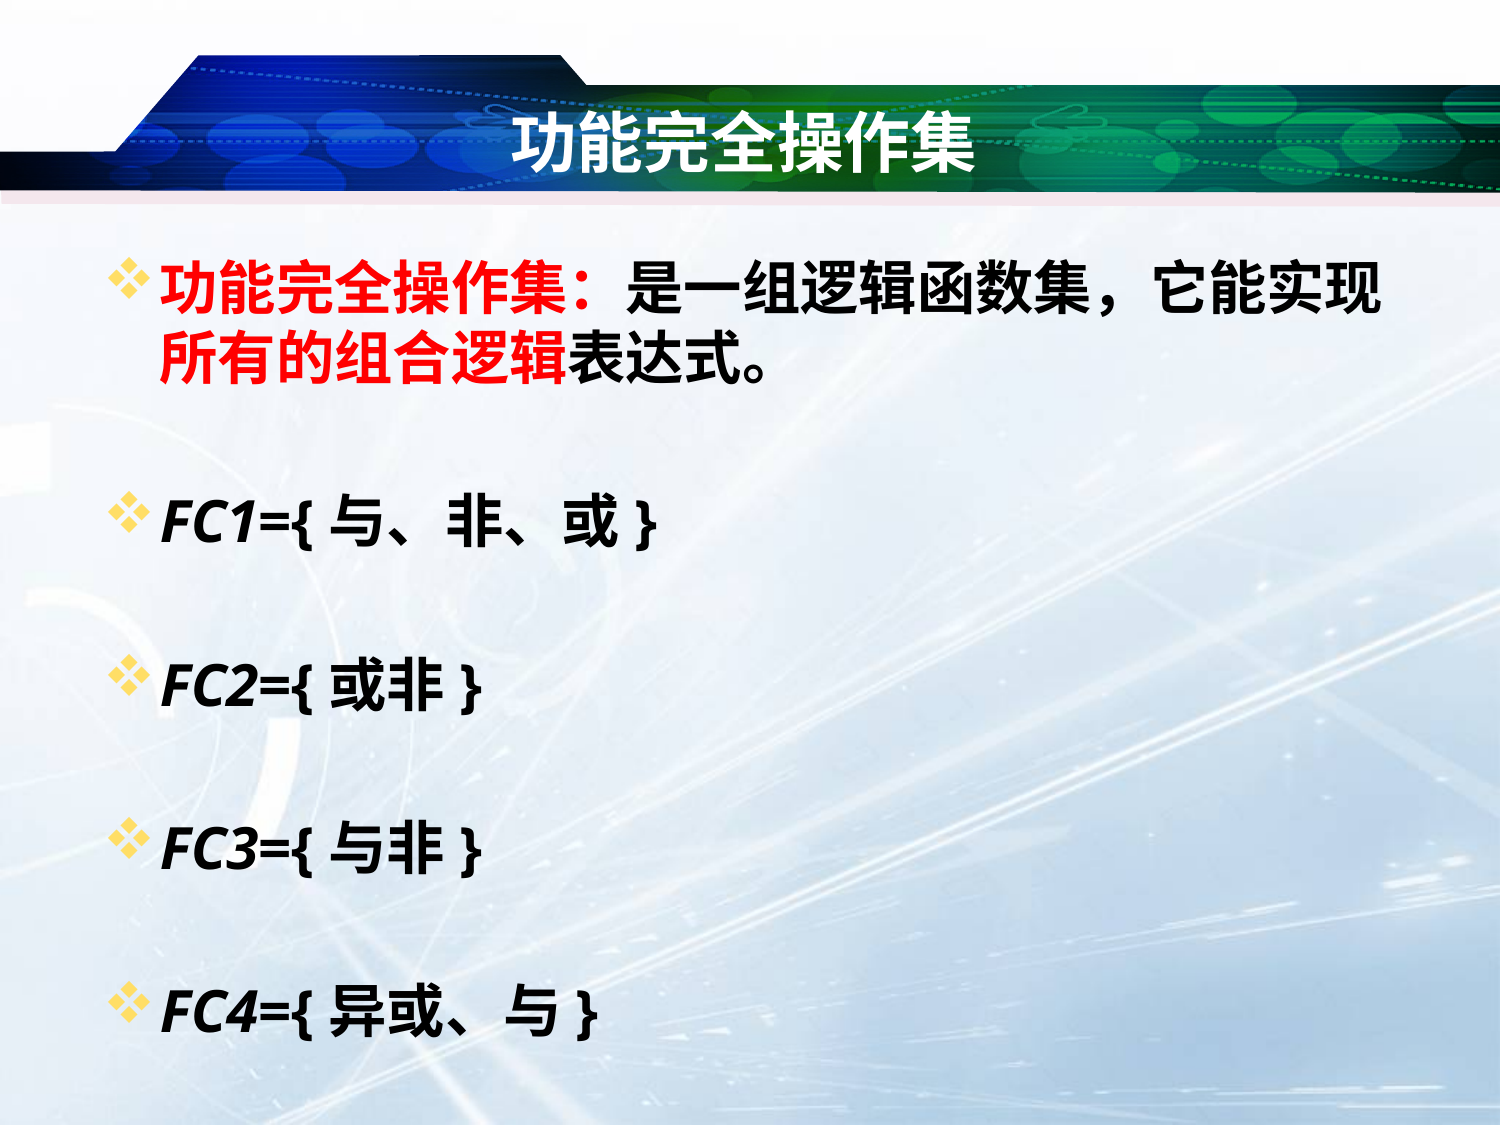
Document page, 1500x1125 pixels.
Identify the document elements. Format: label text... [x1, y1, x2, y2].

picture [0, 0, 1500, 1125]
list 功能完全操作集：是一组逻辑函数集，它能实现所有的组合逻辑表达式。 FC1={与、非、或} FC2={或非} FC3={与非} FC4={异或、与} [88, 243, 1423, 1083]
title 功能完全操作集 [99, 94, 1388, 188]
